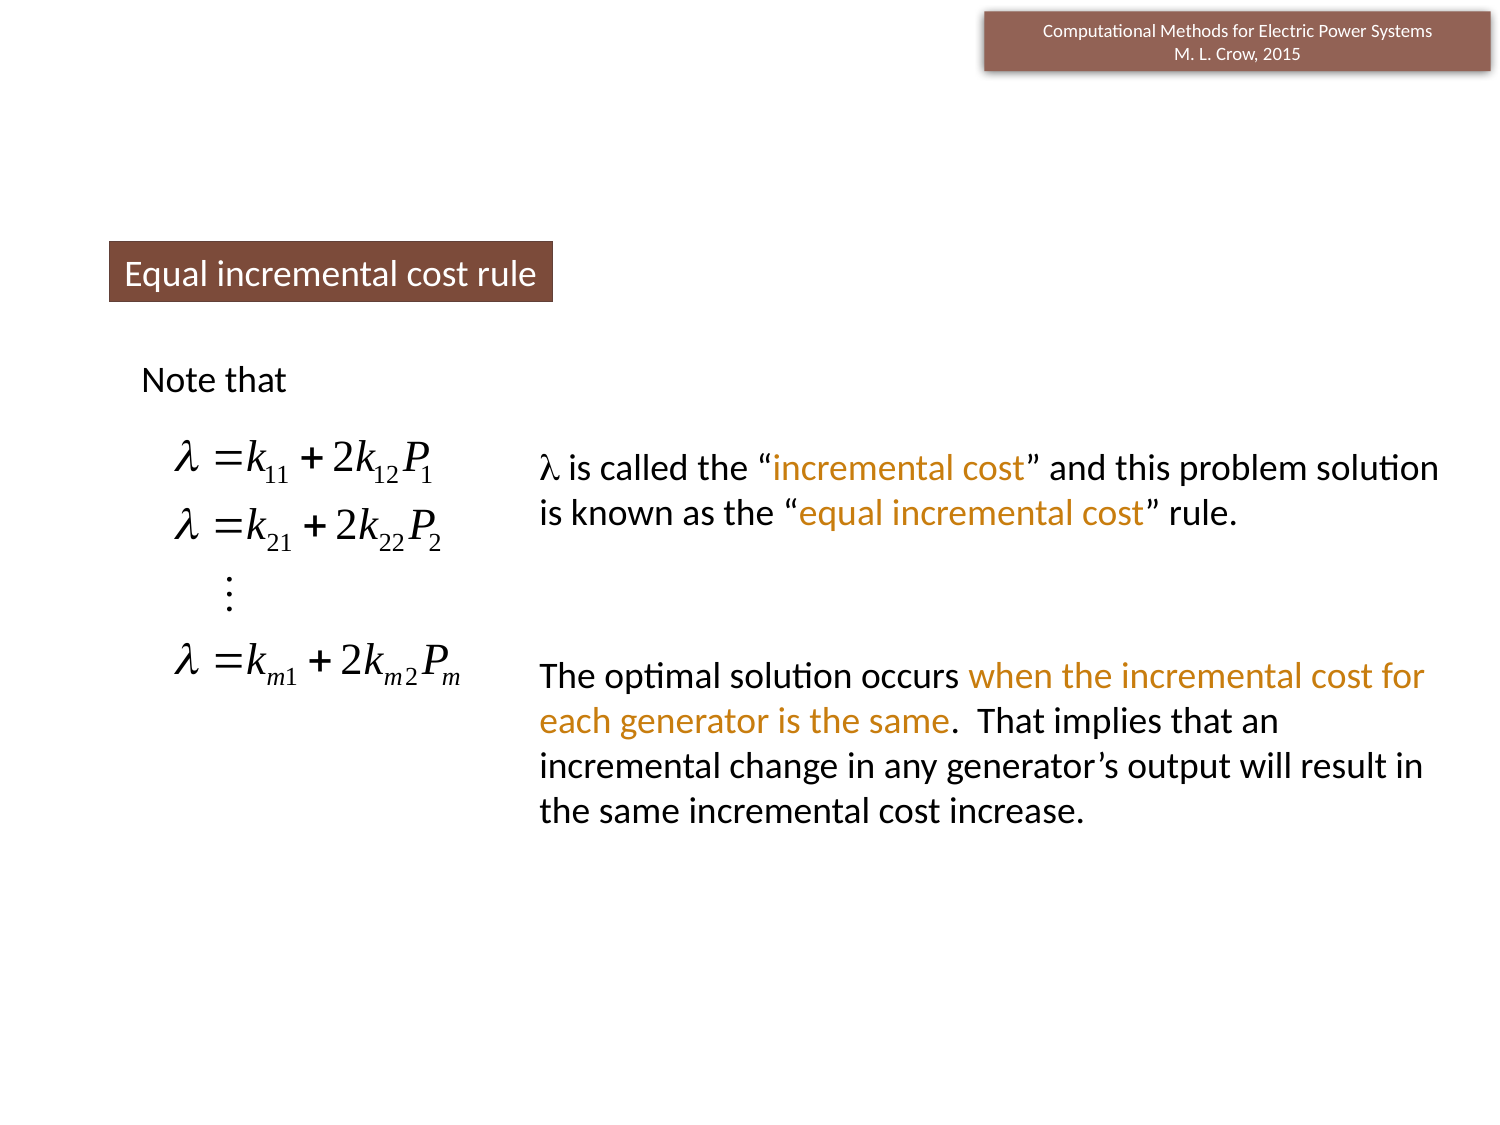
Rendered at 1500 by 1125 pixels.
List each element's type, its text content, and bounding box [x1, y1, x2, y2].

text_box Note that [126, 348, 311, 408]
text_box  is called the “incremental cost” and this problem solution is known as the “equal incremental cost” rule. [524, 435, 1456, 541]
text_box The optimal solution occurs when the incremental cost for each generator is the same. That implies that an incremental change in any generator’s output will result in the same incremental cost increase. [524, 643, 1462, 838]
text_box Equal incremental cost rule [109, 241, 553, 302]
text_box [167, 429, 472, 753]
